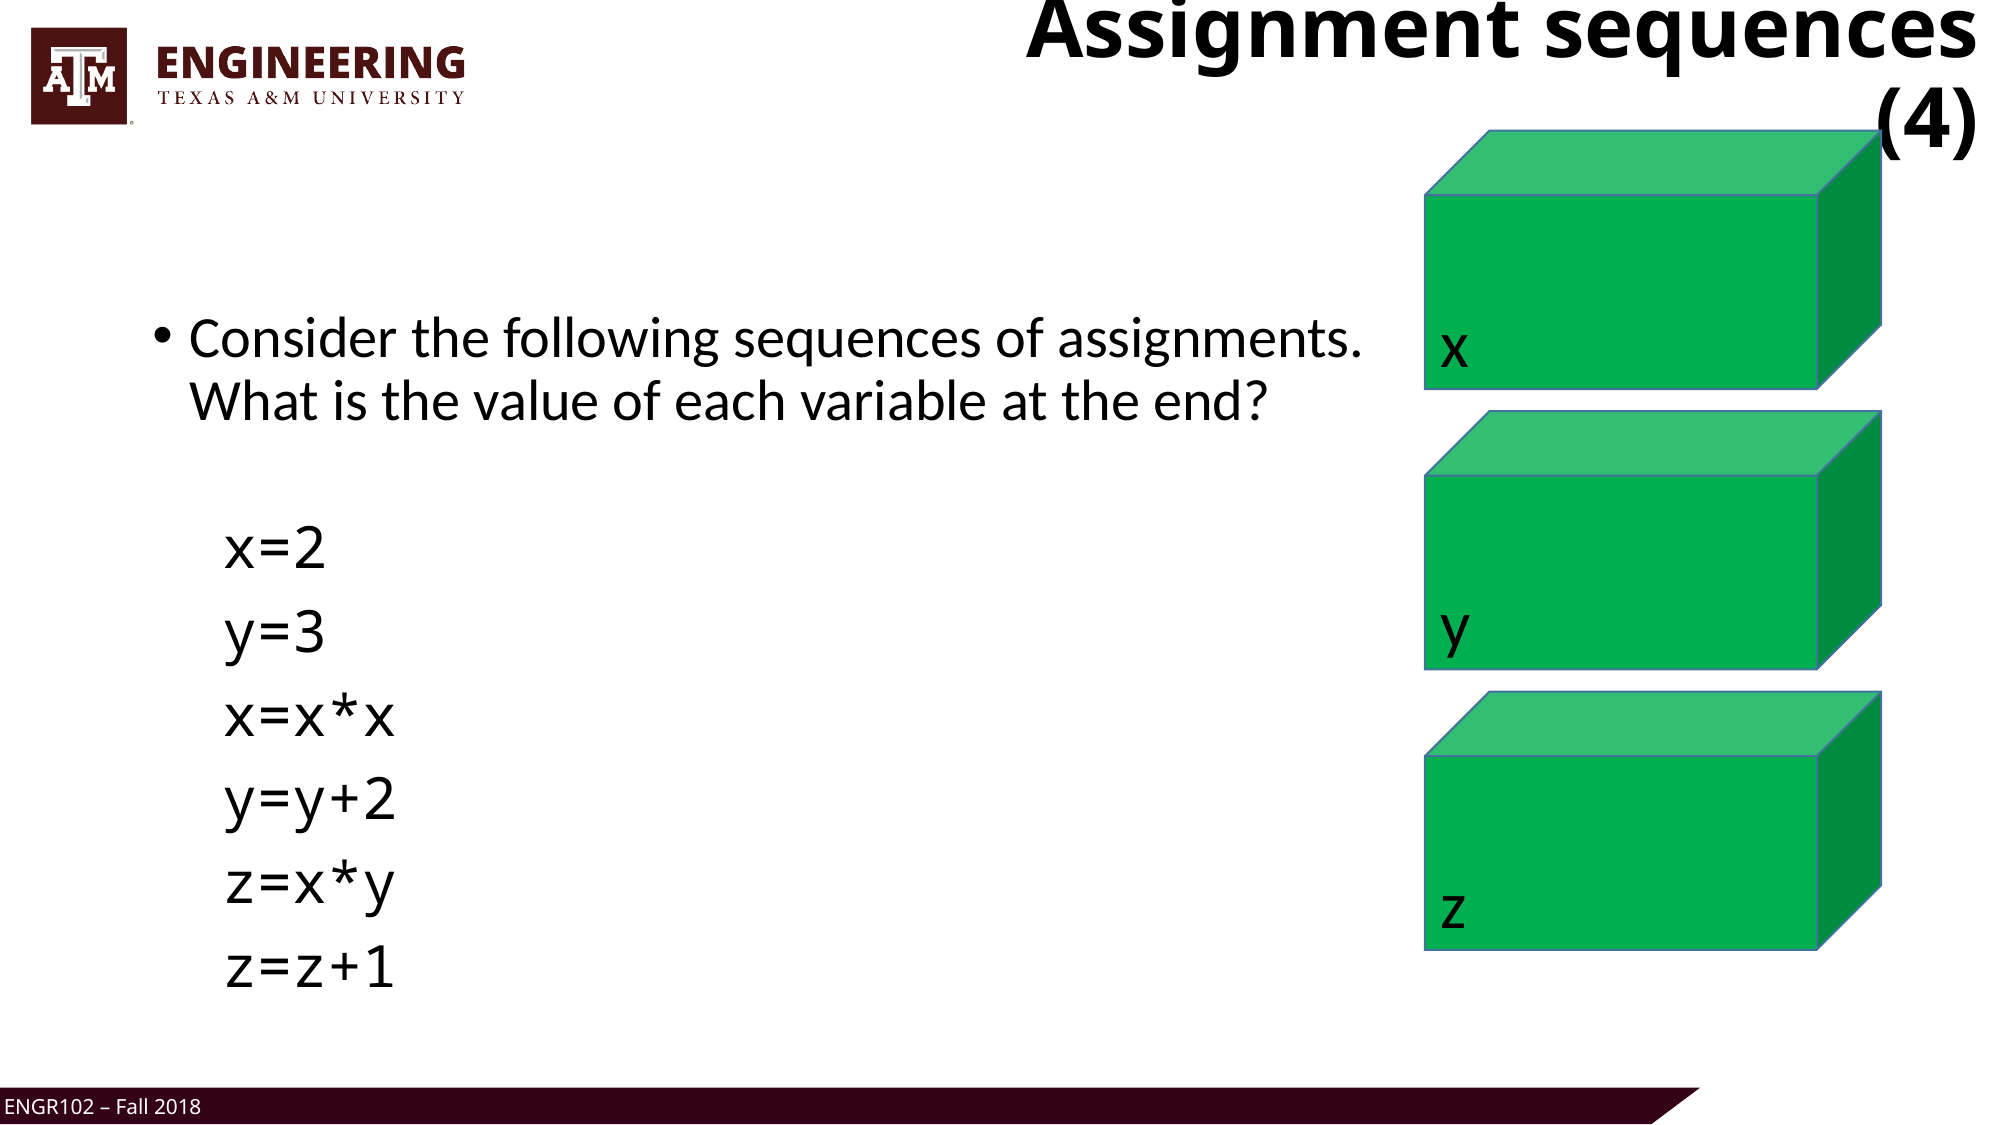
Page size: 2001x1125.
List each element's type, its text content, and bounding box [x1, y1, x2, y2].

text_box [1424, 411, 1882, 670]
title Assignment sequences (4) [895, 0, 1995, 151]
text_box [1424, 130, 1882, 389]
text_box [1424, 691, 1882, 950]
list Consider the following sequences of assignments. What is the value of each variable at the end? x=2 y=3 x=x*x y=y+2 z=x*y z=z+1 [137, 299, 1394, 1014]
picture [24, 21, 474, 130]
